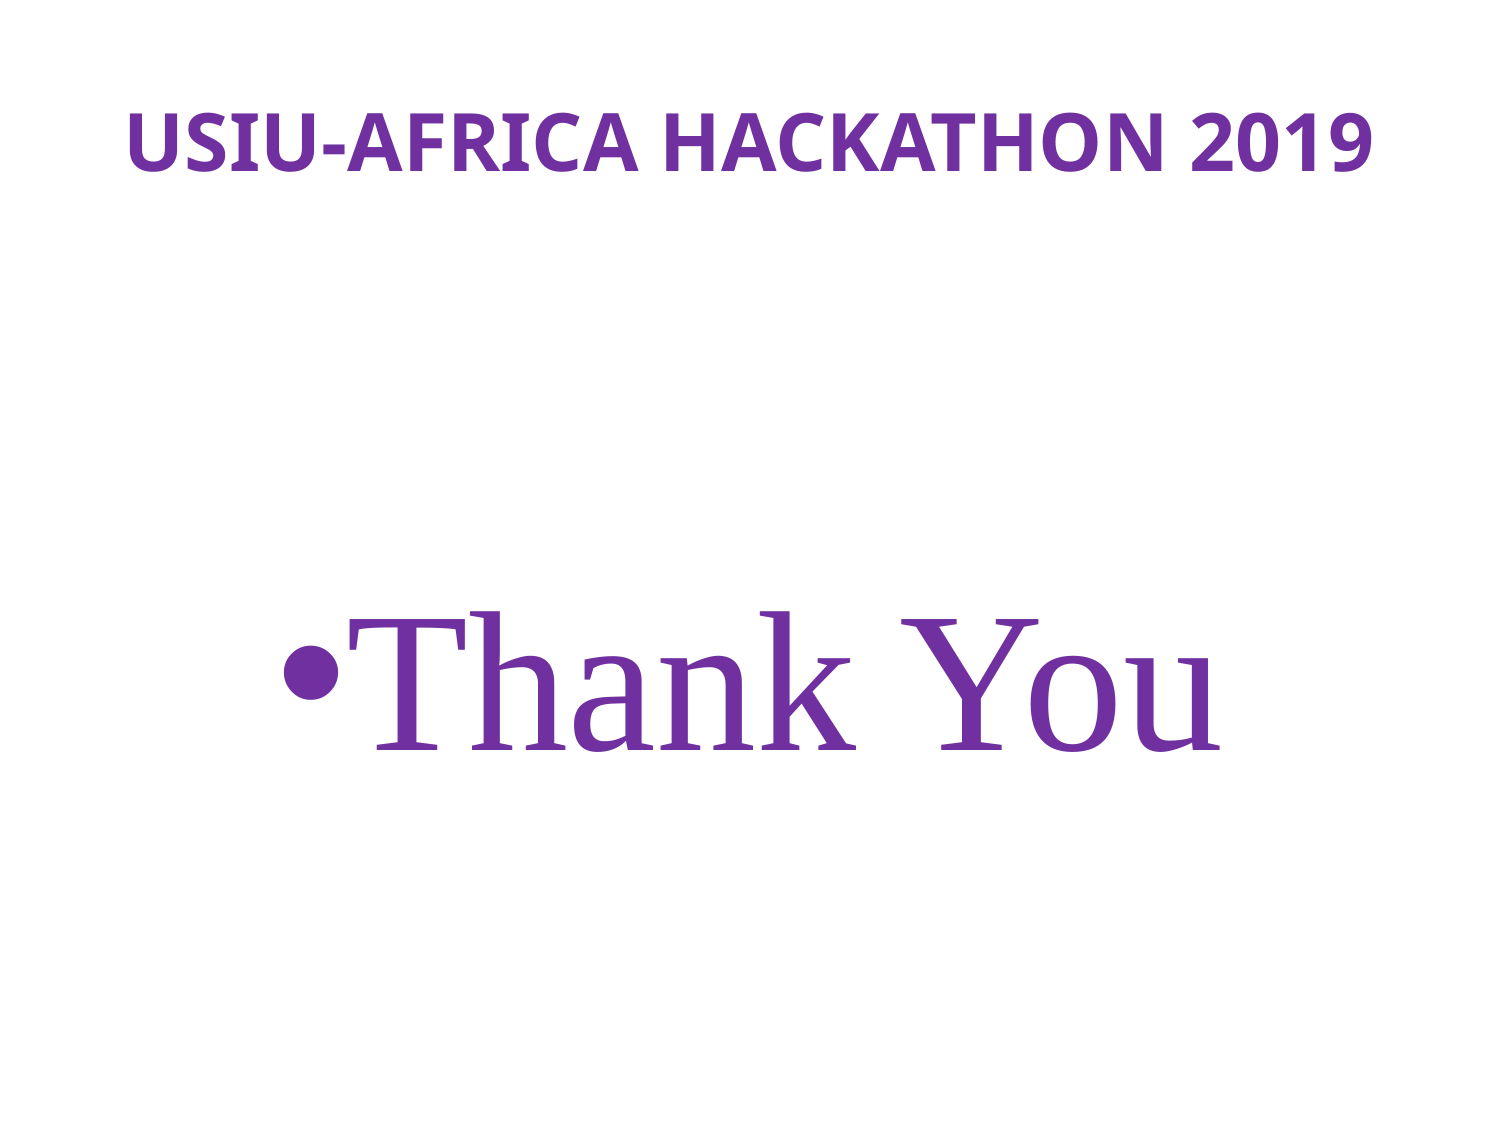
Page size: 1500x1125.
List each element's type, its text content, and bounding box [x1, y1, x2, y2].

list Thank You [75, 262, 1425, 1005]
title USIU-AFRICA HACKATHON 2019 [75, 45, 1425, 233]
